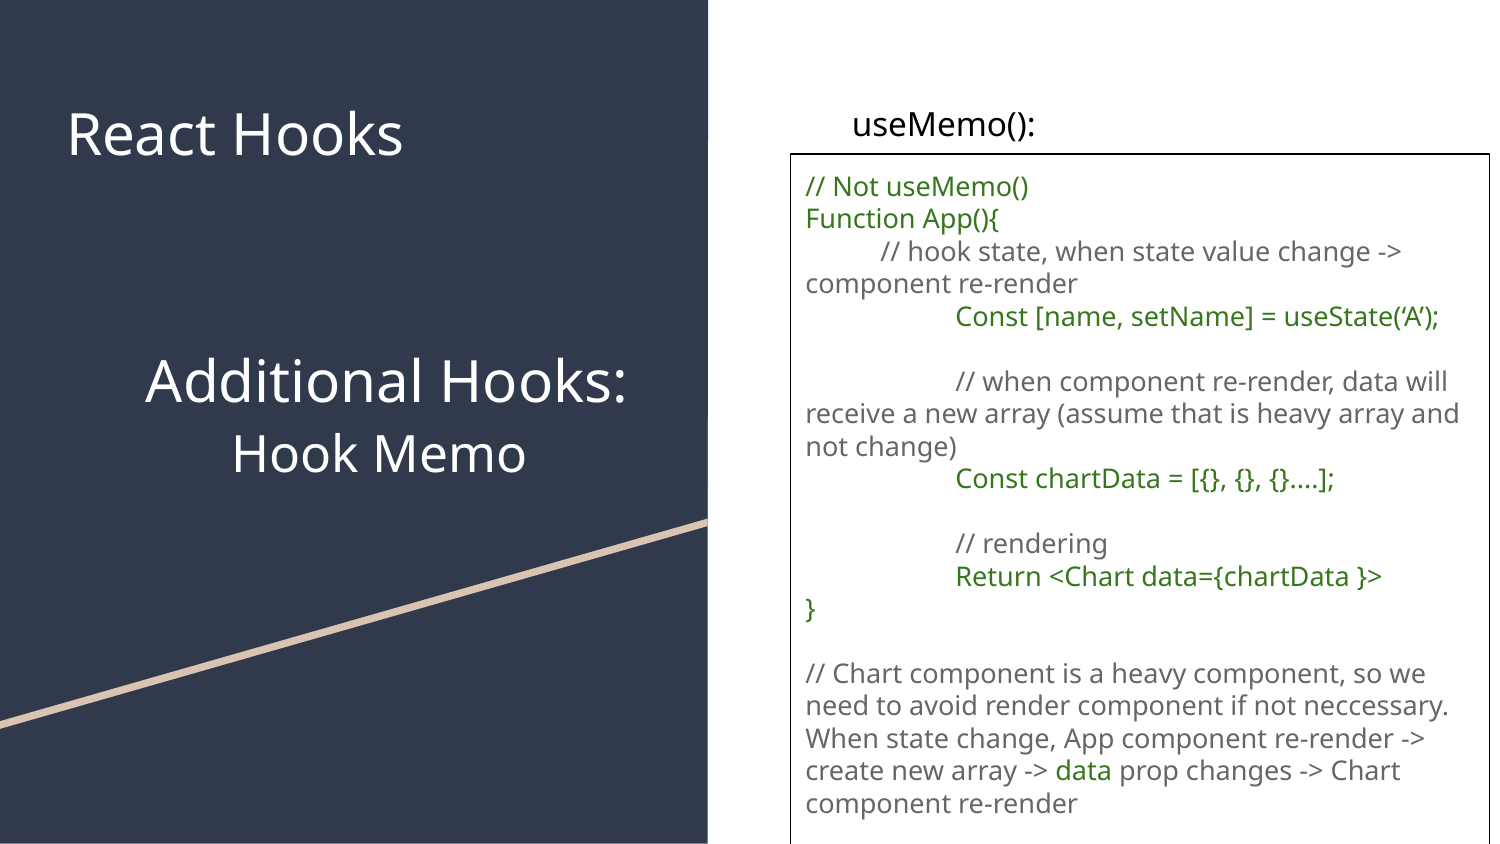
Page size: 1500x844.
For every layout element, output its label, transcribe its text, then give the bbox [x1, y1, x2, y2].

title Additional Hooks: Hook Memo [41, 329, 650, 525]
title React Hooks [51, 82, 660, 204]
text_box // Not useMemo() Function App(){ // hook state, when state value change -> component re-render Const [name, setName] = useState(‘A’); // when component re-render, data will receive a new array (assume that is heavy array and not change) Const chartData = [{}, {}, {}....]; // rendering Return <Chart data={chartData }> } // Chart component is a heavy component, so we need to avoid render component if not neccessary. When state change, App component re-render -> create new array -> data prop changes -> Chart component re-render [790, 154, 1490, 844]
list useMemo(): [761, 82, 1446, 755]
